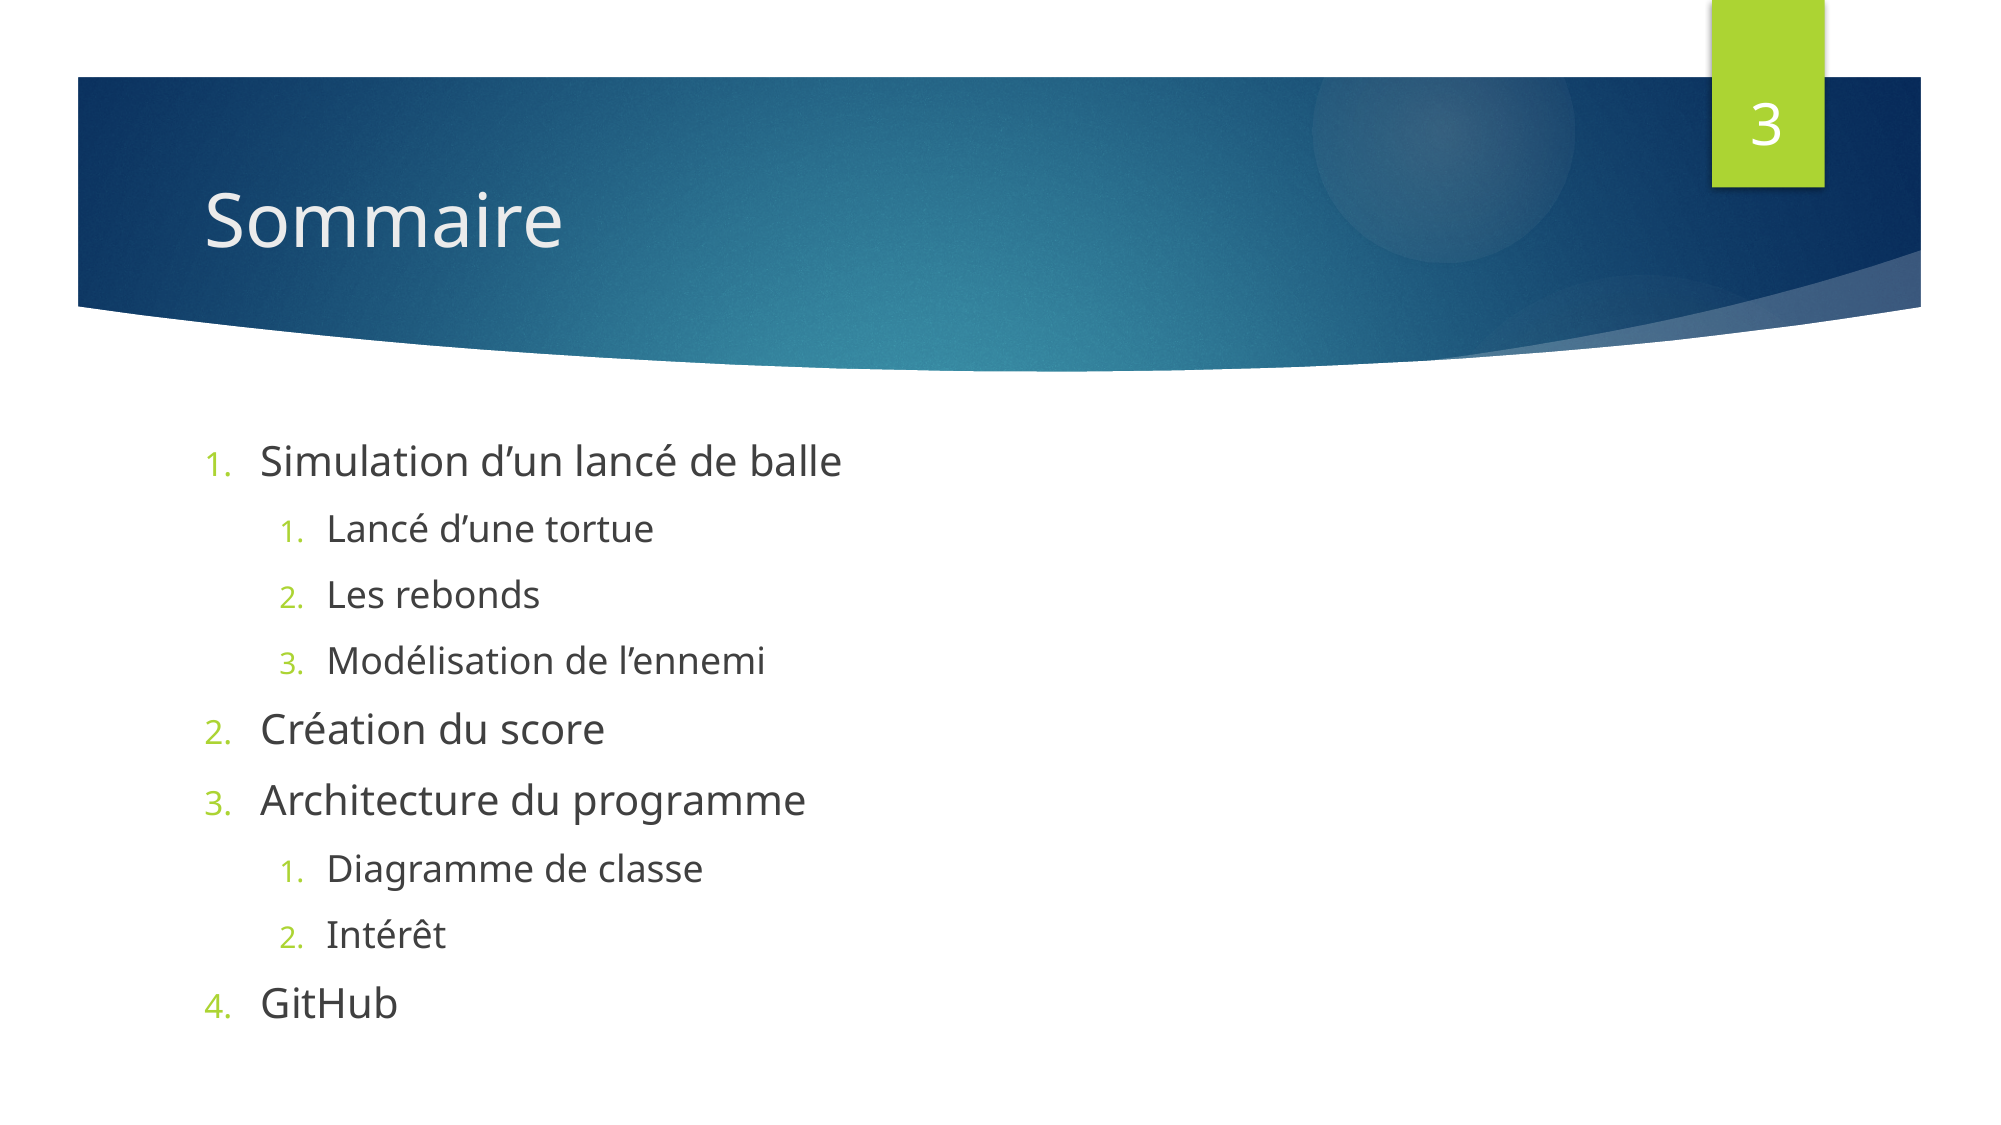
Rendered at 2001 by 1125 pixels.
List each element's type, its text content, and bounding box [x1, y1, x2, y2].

list Simulation d’un lancé de balle Lancé d’une tortue Les rebonds Modélisation de l’ennemi Création du score Architecture du programme Diagramme de classe Intérêt GitHub [189, 427, 1627, 1087]
slide_number 3 [1698, 48, 1836, 175]
title Sommaire [189, 159, 1627, 276]
